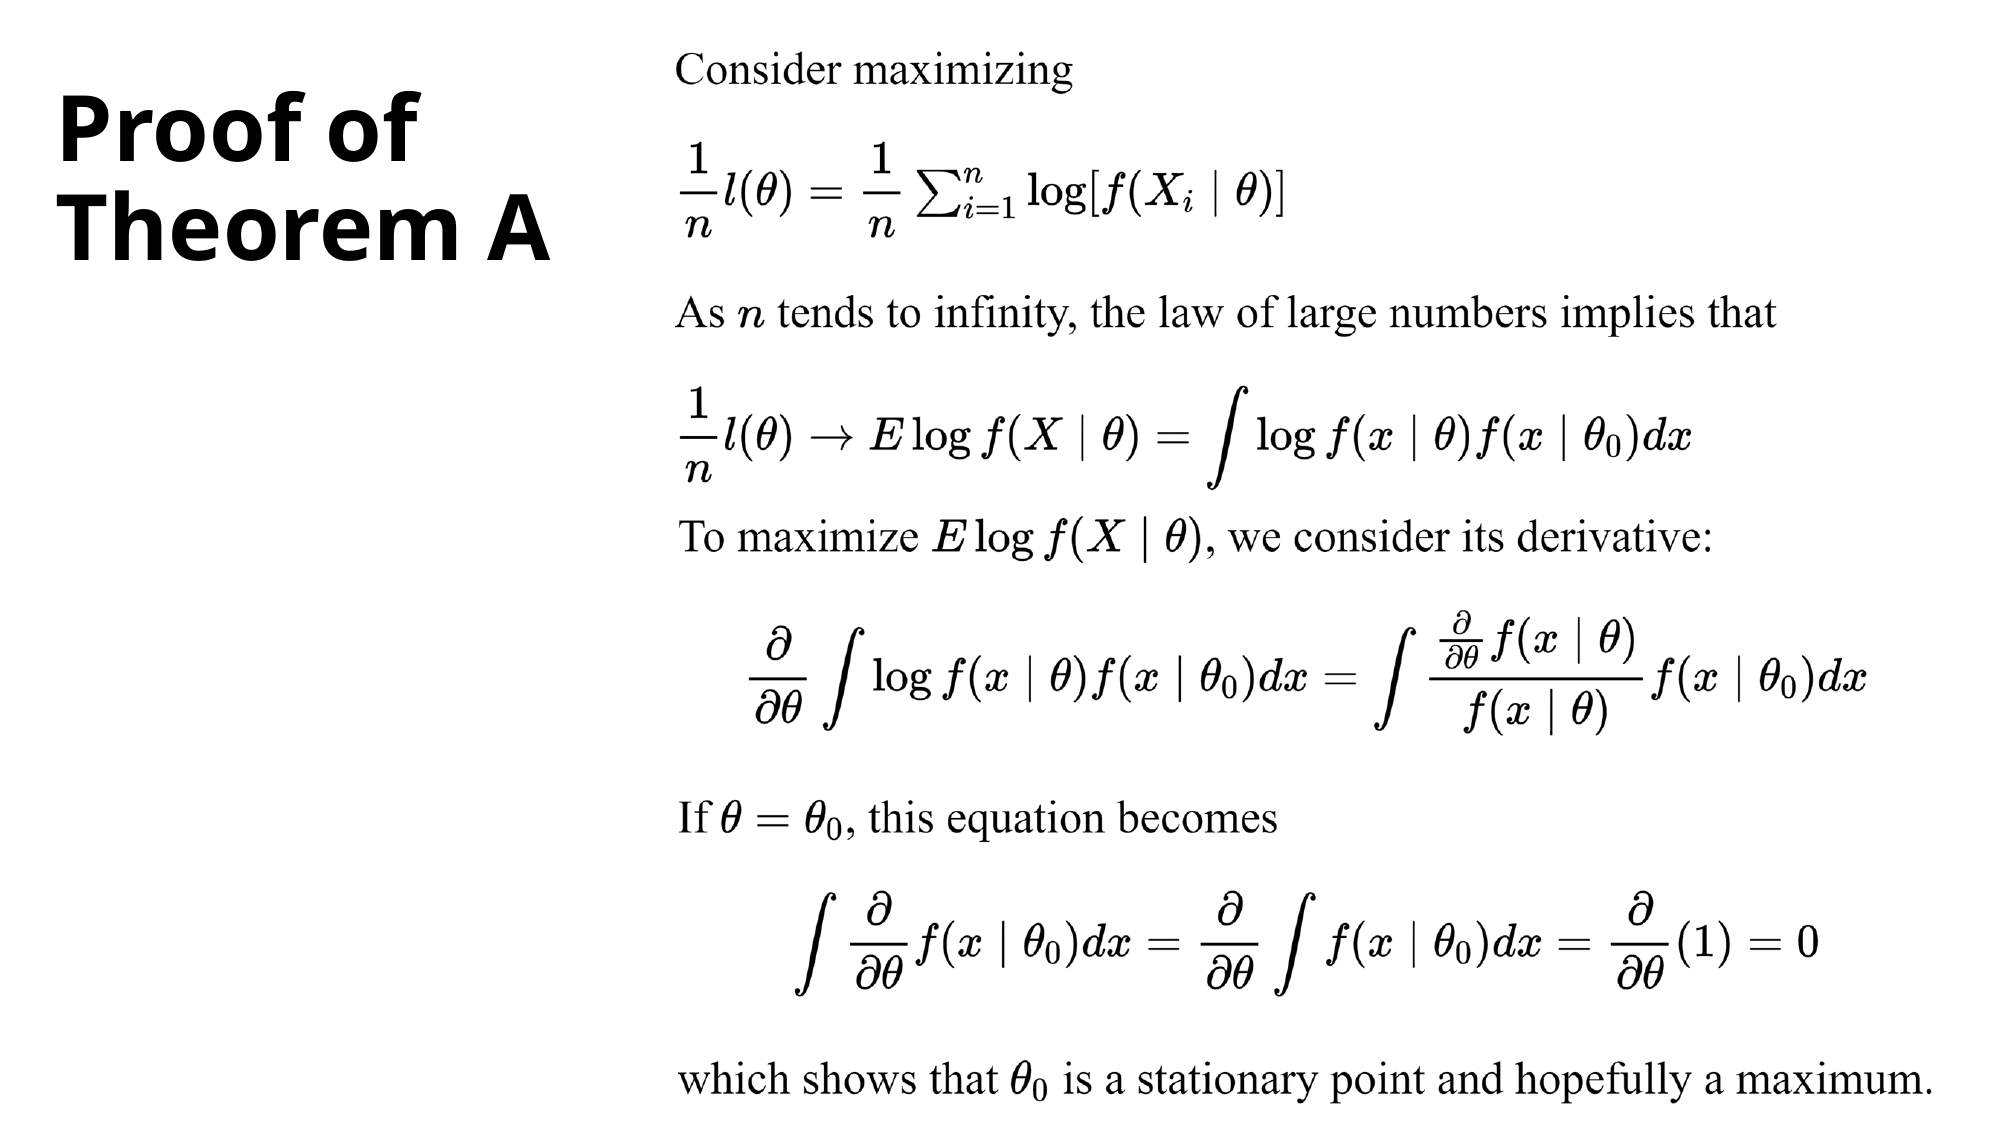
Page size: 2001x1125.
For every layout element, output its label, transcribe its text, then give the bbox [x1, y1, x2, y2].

text_box Proof of Theorem A [41, 75, 650, 291]
picture [650, 13, 1959, 1112]
